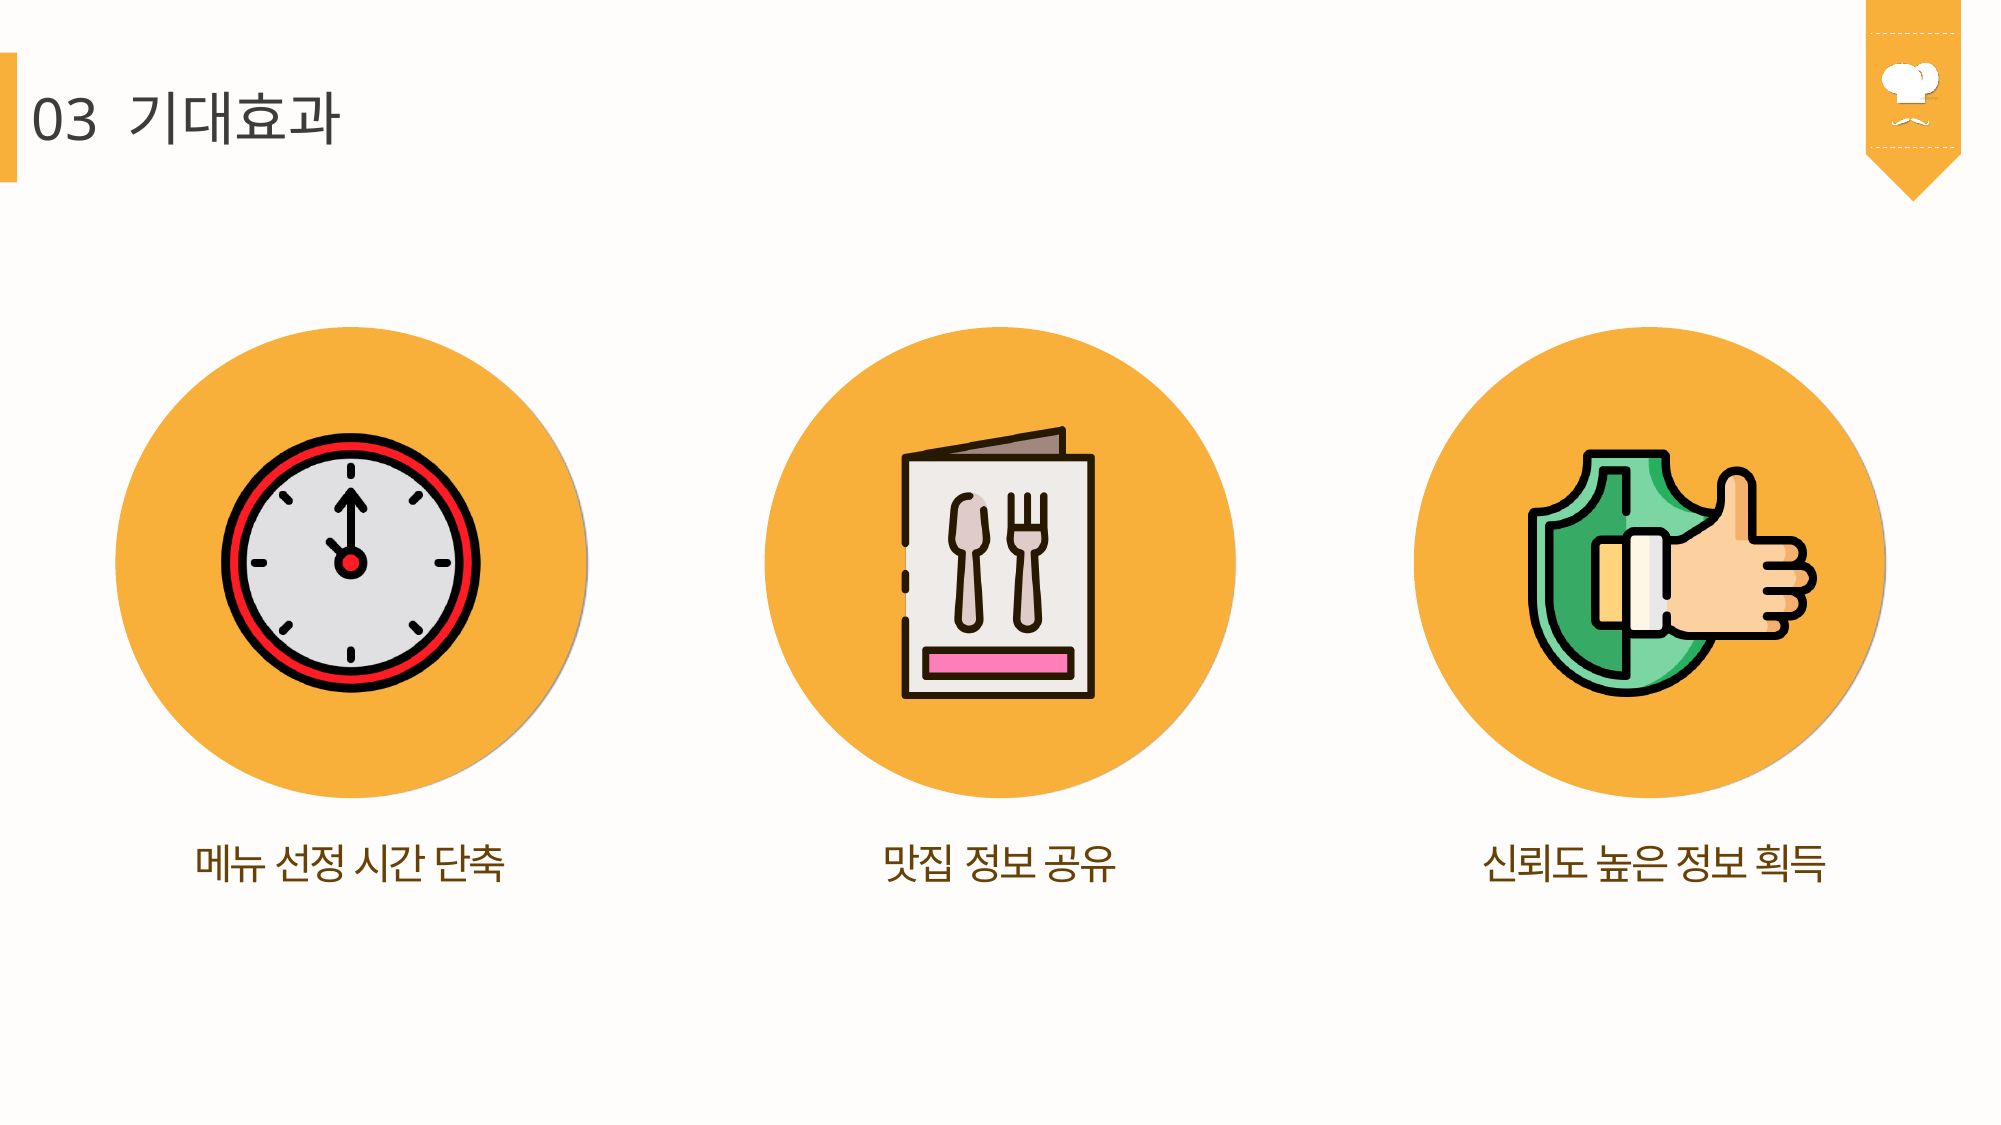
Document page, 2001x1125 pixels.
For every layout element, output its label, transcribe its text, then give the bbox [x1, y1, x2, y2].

text_box [1864, 0, 1962, 203]
picture [1528, 429, 1817, 717]
picture [217, 429, 484, 696]
text_box 맛집 정보 공유 [867, 830, 1133, 895]
text_box 03 기대효과 [17, 74, 389, 160]
text_box 메뉴 선정 시간 단축 [179, 830, 522, 895]
text_box 신뢰도 높은 정보 획득 [1466, 830, 1844, 895]
text_box [763, 326, 1237, 799]
text_box [114, 326, 588, 799]
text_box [1874, 50, 1943, 131]
picture [862, 426, 1134, 699]
text_box [0, 52, 18, 183]
text_box [1412, 326, 1886, 799]
